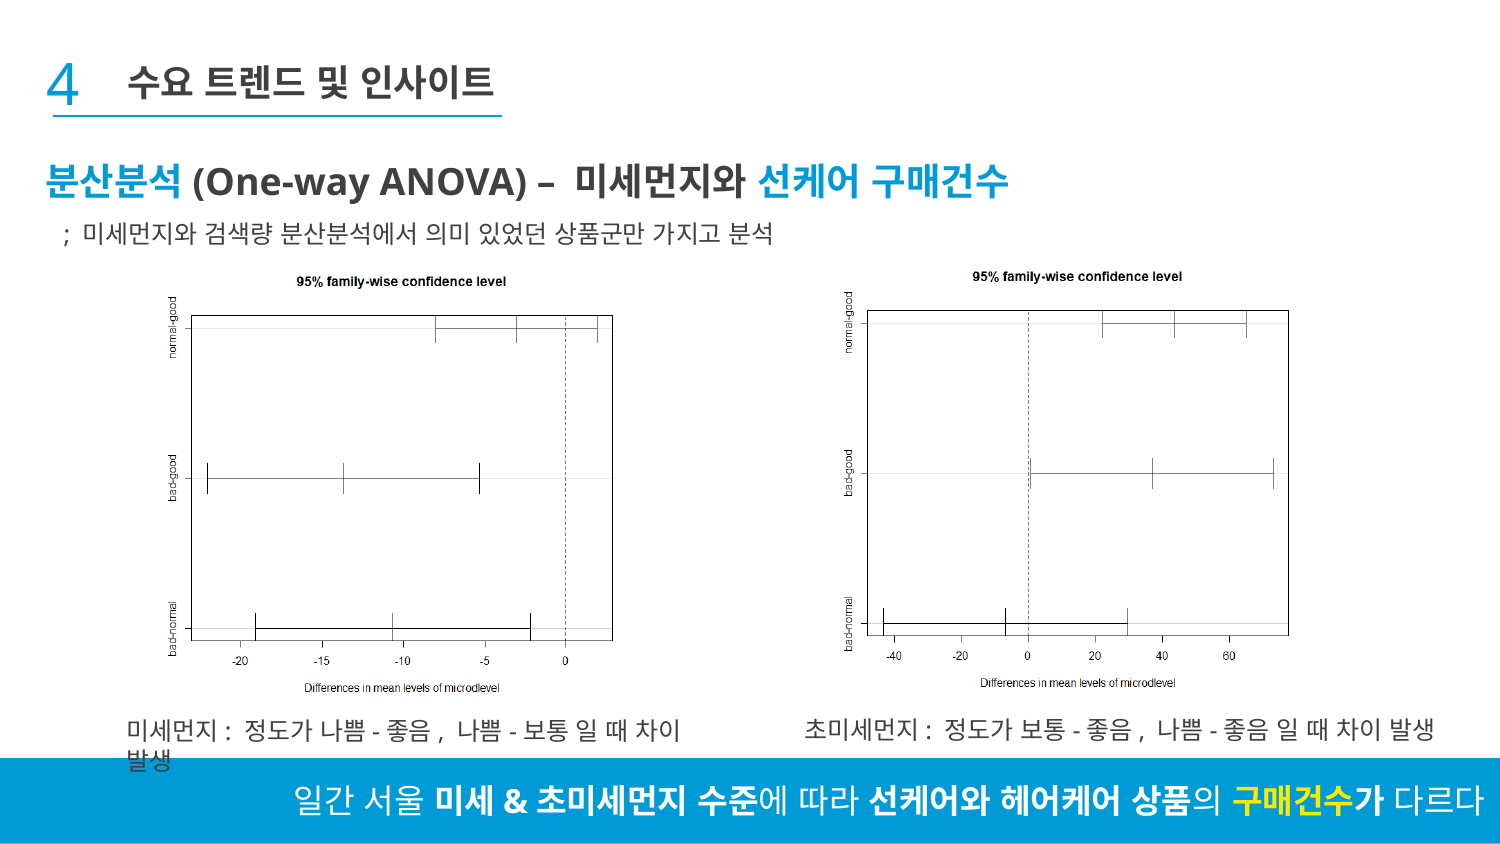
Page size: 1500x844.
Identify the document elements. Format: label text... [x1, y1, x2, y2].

text_box 일간 서울 미세&초미세먼지 수준에 따라 선케어와 헤어케어 상품의 구매건수가 다르다 [278, 773, 1500, 828]
picture [136, 260, 640, 708]
picture [813, 256, 1316, 703]
text_box ; 미세먼지와 검색량 분산분석에서 의미 있었던 상품군만 가지고 분석 [48, 211, 798, 256]
text_box 수요 트렌드 및 인사이트 [113, 52, 638, 112]
text_box 초미세먼지: 정도가 보통-좋음, 나쁨-좋음 일 때 차이 발생 [789, 706, 1500, 752]
text_box 4 [29, 39, 113, 125]
text_box 분산분석(One-way ANOVA) – 미세먼지와 선케어 구매건수 [30, 150, 1025, 211]
text_box [0, 756, 1500, 844]
text_box 미세먼지: 정도가 나쁨-좋음, 나쁨-보통 일 때 차이 발생 [112, 708, 739, 783]
